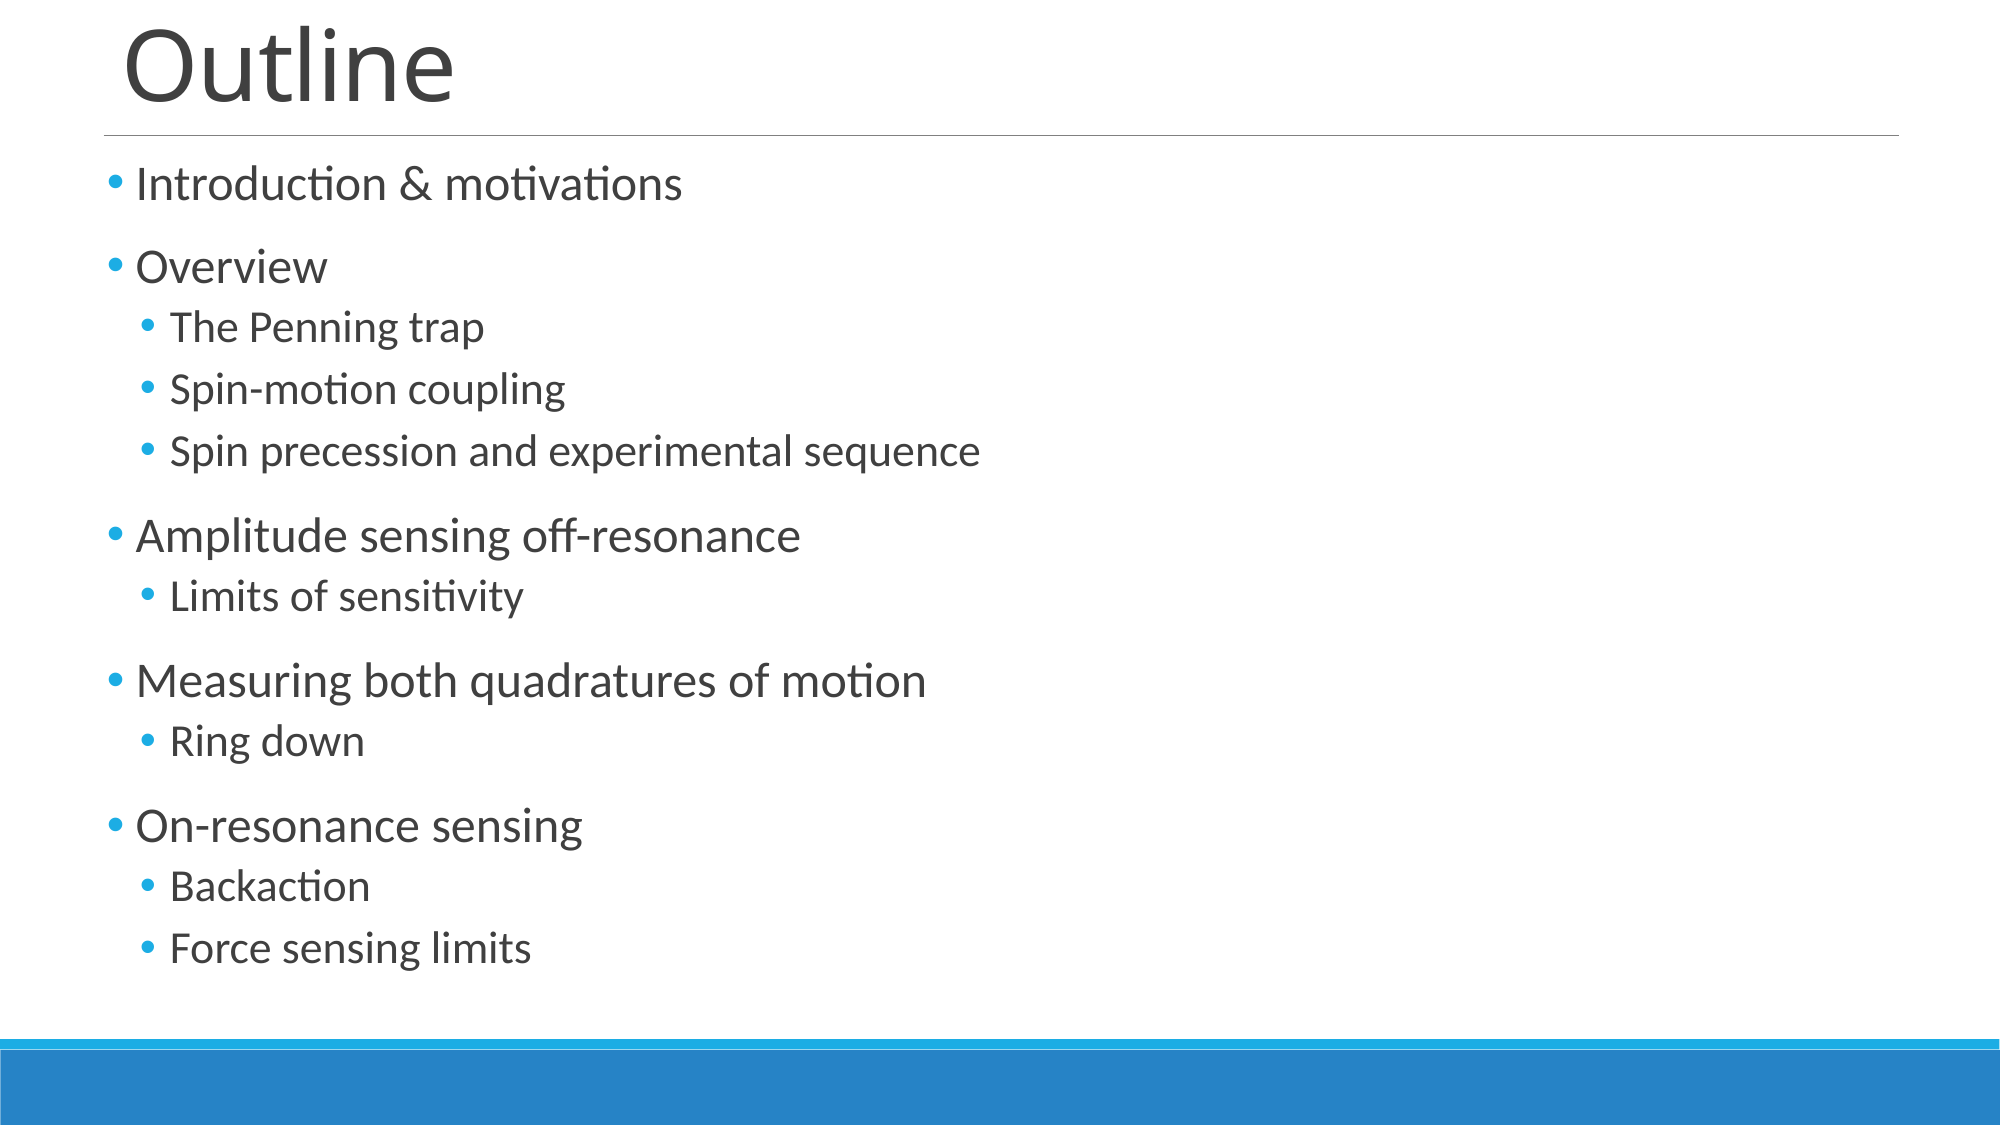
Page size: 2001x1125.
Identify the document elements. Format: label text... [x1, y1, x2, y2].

list Introduction & motivations Overview The Penning trap Spin-motion coupling Spin precession and experimental sequence Amplitude sensing off-resonance Limits of sensitivity Measuring both quadratures of motion Ring down On-resonance sensing Backaction Force sensing limits [106, 149, 1871, 1024]
title Outline [106, 13, 1849, 130]
